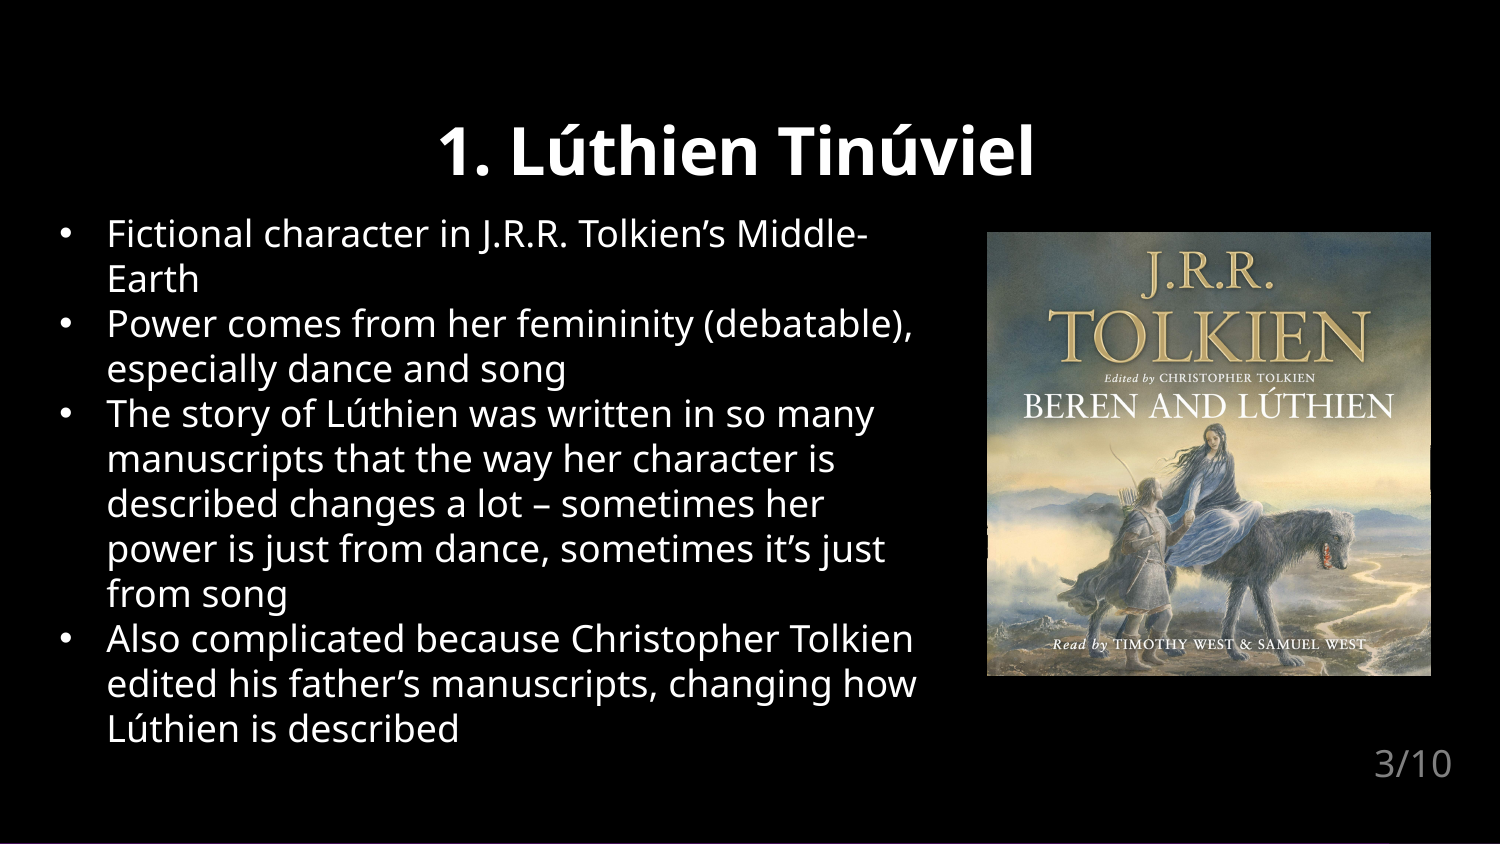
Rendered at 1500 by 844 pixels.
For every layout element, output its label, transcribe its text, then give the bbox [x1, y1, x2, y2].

picture [987, 232, 1431, 676]
title 1. Lúthien Tinúviel [209, 0, 1281, 368]
text_box Fictional character in J.R.R. Tolkien’s Middle-Earth Power comes from her femininity (debatable), especially dance and song The story of Lúthien was written in so many manuscripts that the way her character is described changes a lot – sometimes her power is just from dance, sometimes it’s just from song Also complicated because Christopher Tolkien edited his father’s manuscripts, changing how Lúthien is described [44, 202, 950, 758]
text_box 3/10 [1359, 732, 1500, 793]
